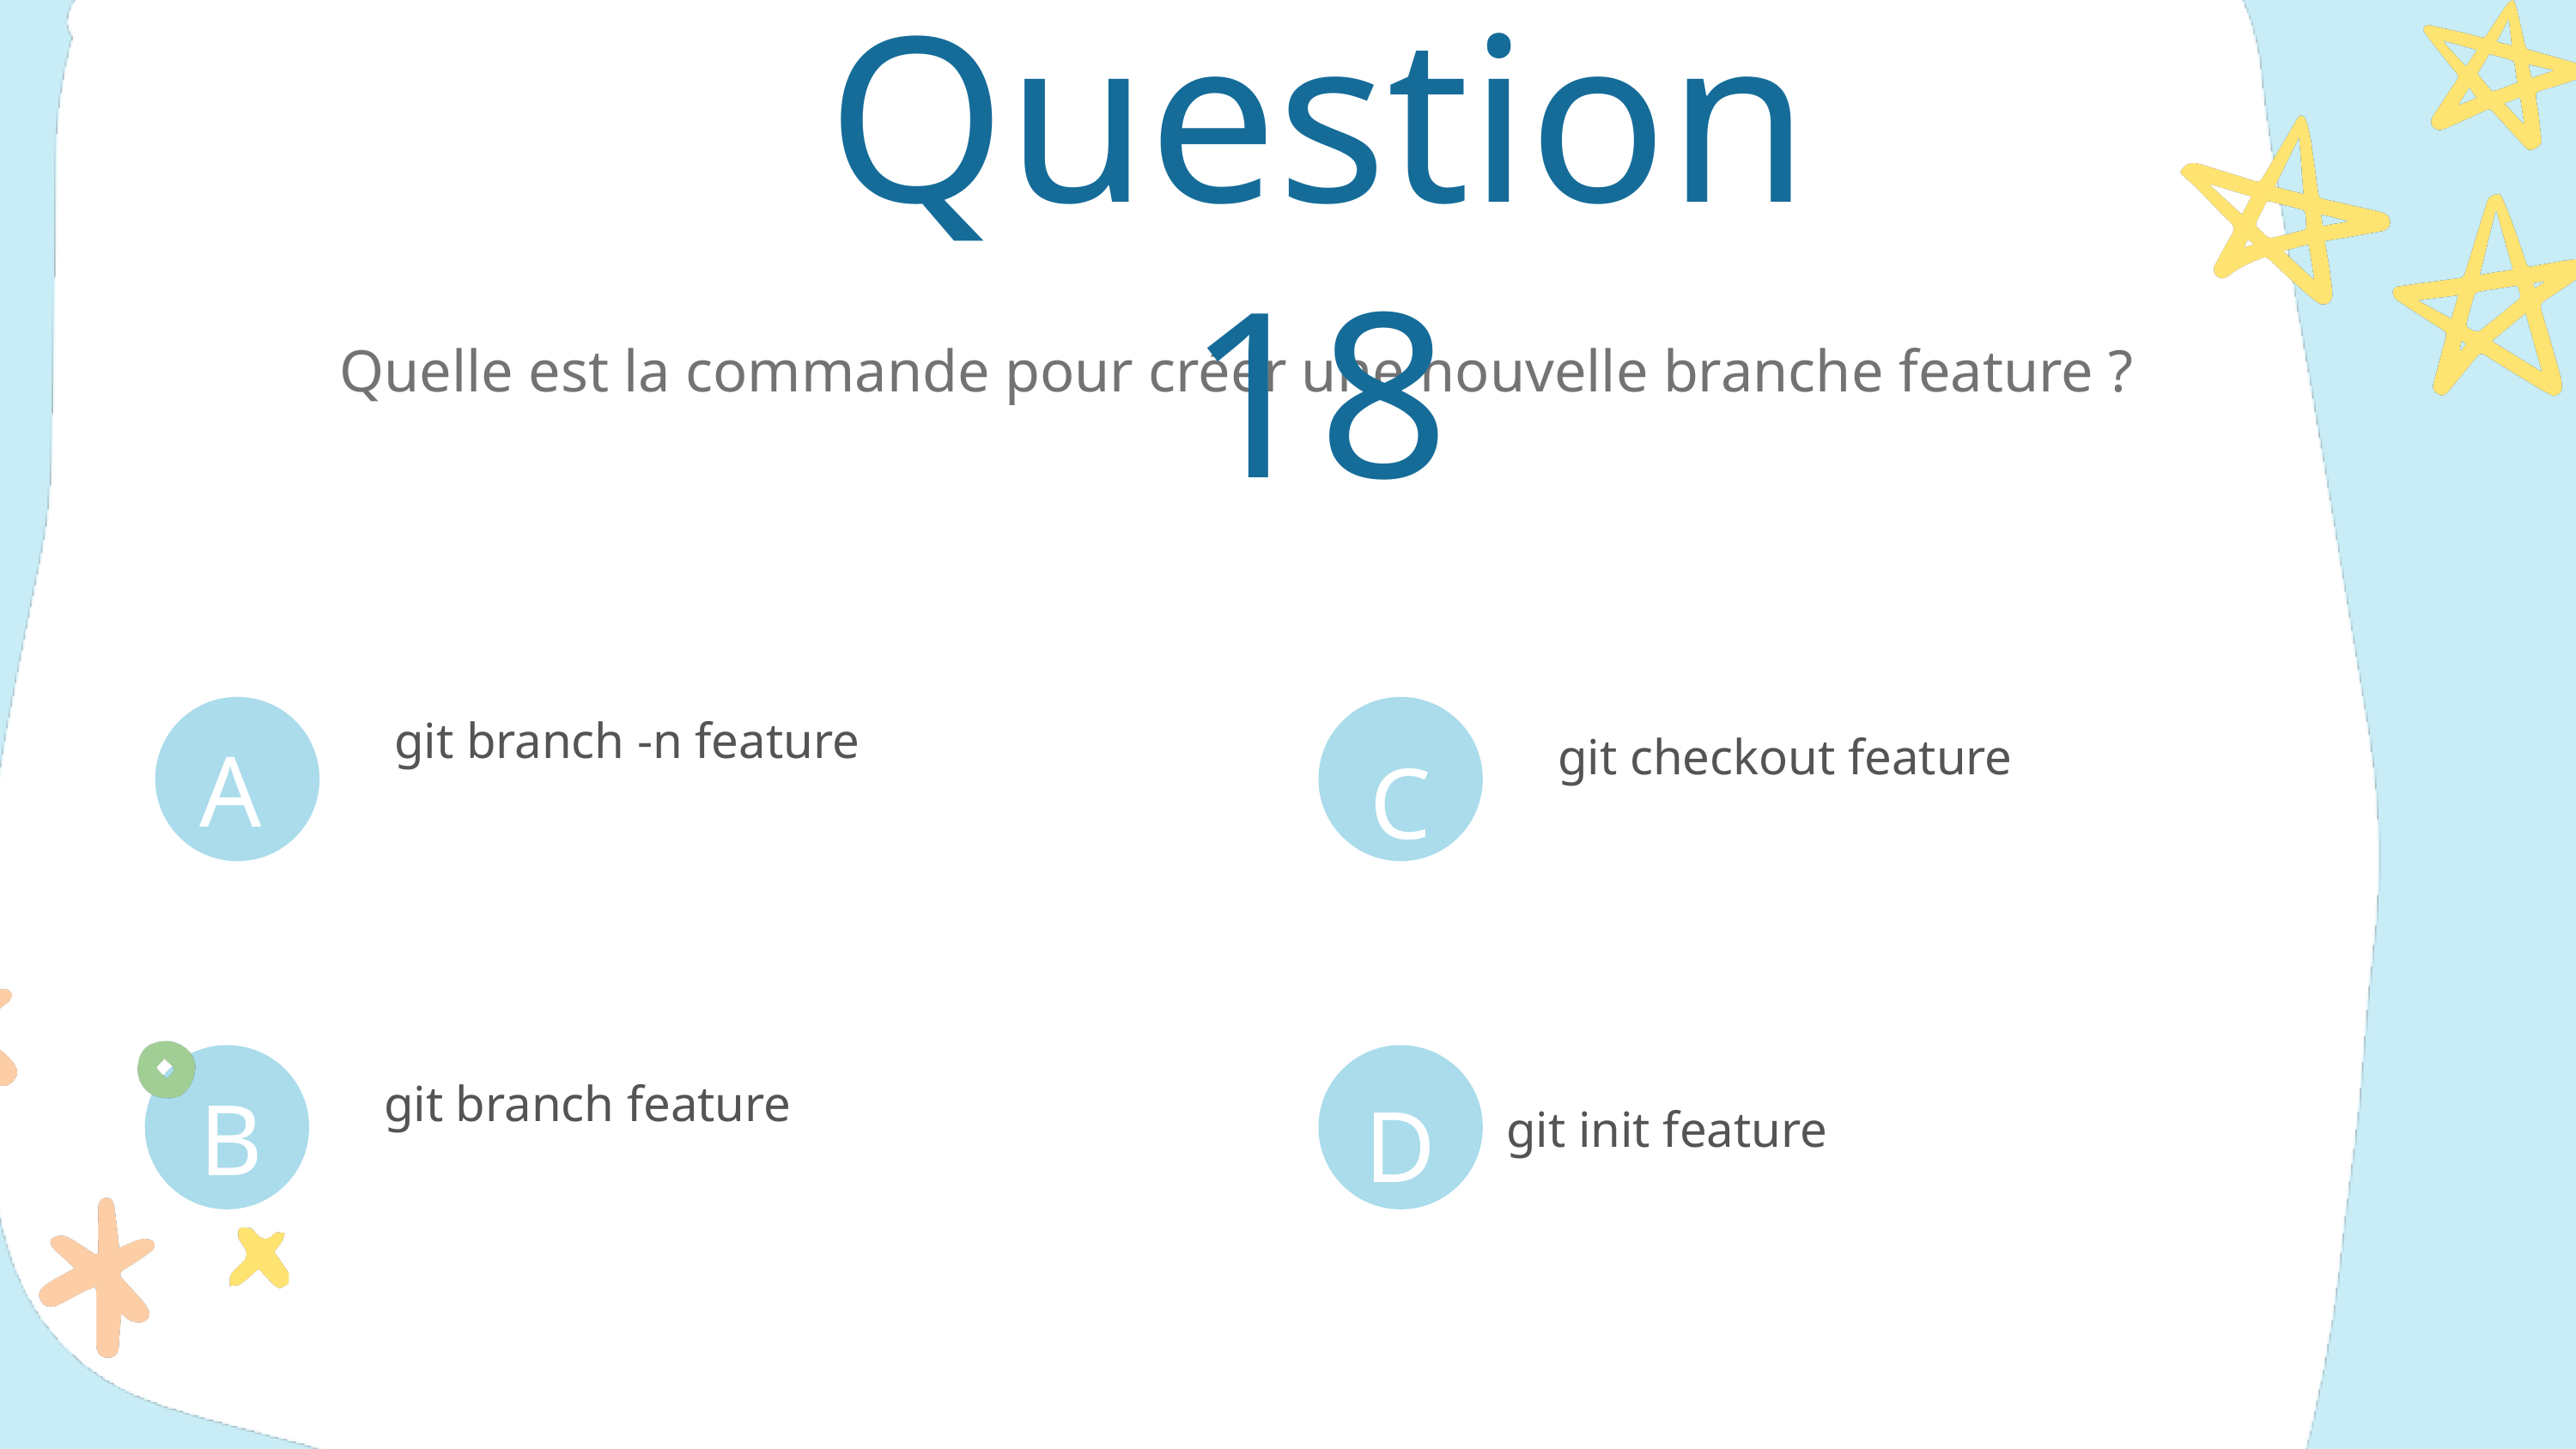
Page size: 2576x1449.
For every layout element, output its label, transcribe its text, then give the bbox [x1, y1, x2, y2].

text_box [1318, 1045, 1484, 1210]
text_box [1318, 696, 1484, 862]
text_box git branch feature [319, 1073, 1314, 1131]
text_box Question 18 [702, 0, 1935, 524]
text_box [2179, 0, 2576, 397]
text_box git checkout feature [1493, 726, 2576, 785]
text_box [144, 1045, 310, 1210]
text_box QQuelle est la commande pour créer une nouvelle branche feature ? [295, 320, 2239, 567]
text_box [155, 696, 320, 862]
text_box git init feature [1493, 1086, 2576, 1228]
text_box git branch -n feature [330, 710, 1314, 768]
text_box [0, 941, 289, 1430]
text_box [0, 0, 2383, 1449]
